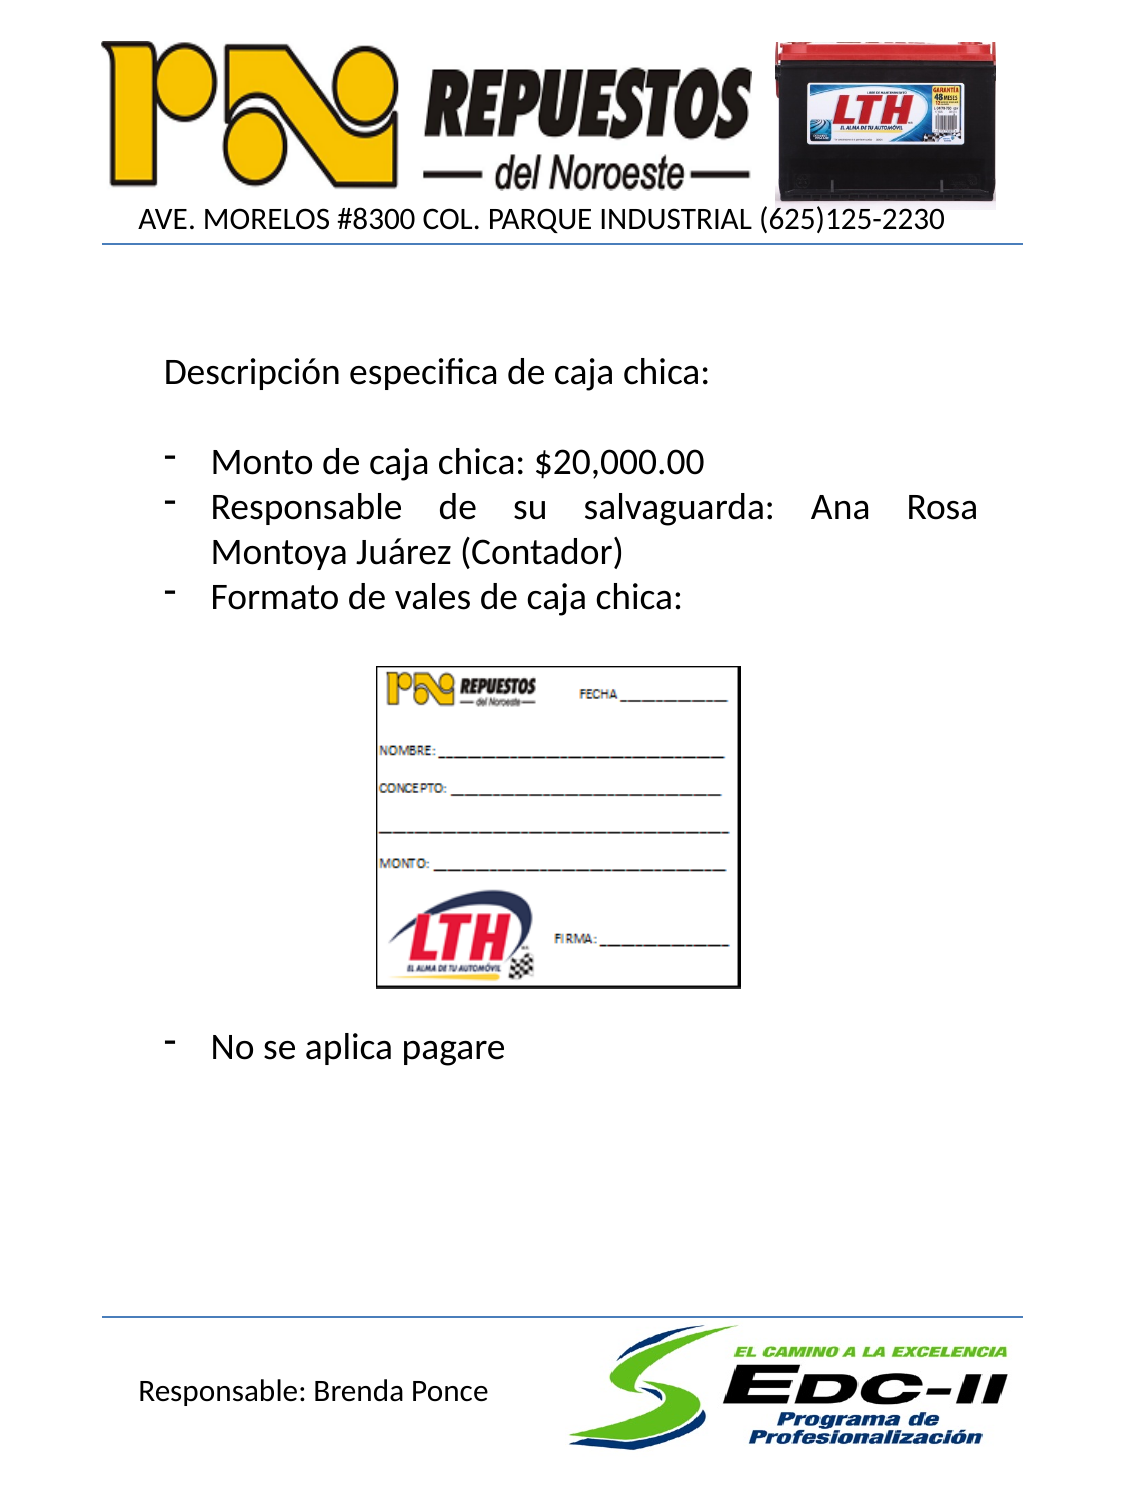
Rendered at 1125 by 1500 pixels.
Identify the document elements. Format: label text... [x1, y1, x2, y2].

text_box Responsable: Brenda Ponce [123, 1362, 560, 1415]
text_box AVE. MORELOS #8300 COL. PARQUE INDUSTRIAL (625)125-2230 [123, 190, 995, 243]
picture [774, 42, 997, 210]
text_box Descripción especifica de caja chica: Monto de caja chica: $20,000.00 Responsable de su salvaguarda: Ana Rosa Montoya Juárez (Contador) Formato de vales de caja chica: No se aplica pagare [148, 339, 995, 1120]
picture [565, 1316, 1039, 1462]
picture [376, 666, 742, 990]
picture [101, 41, 752, 192]
